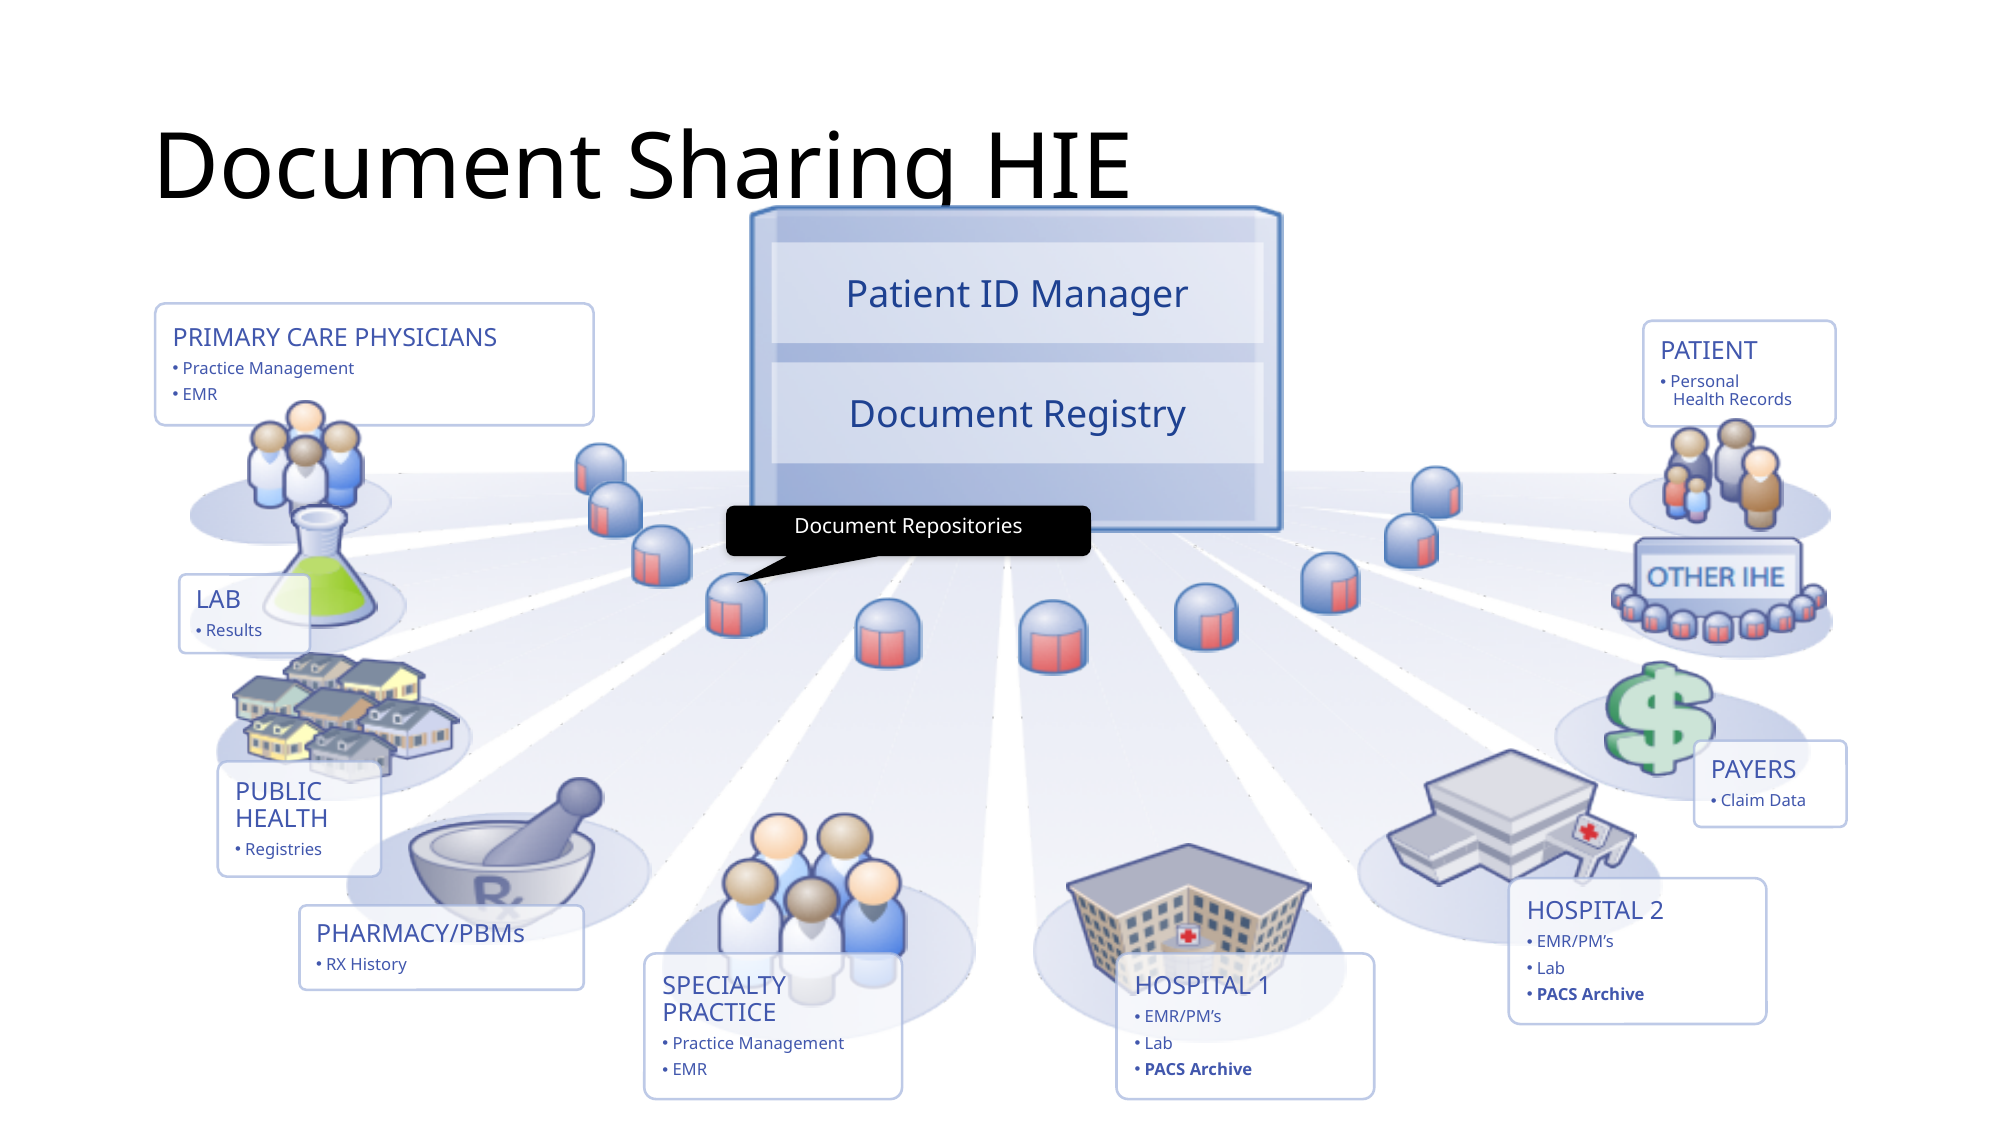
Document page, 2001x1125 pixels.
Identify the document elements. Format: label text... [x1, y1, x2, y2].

title Document Sharing HIE [137, 59, 1863, 278]
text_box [155, 205, 1847, 1100]
